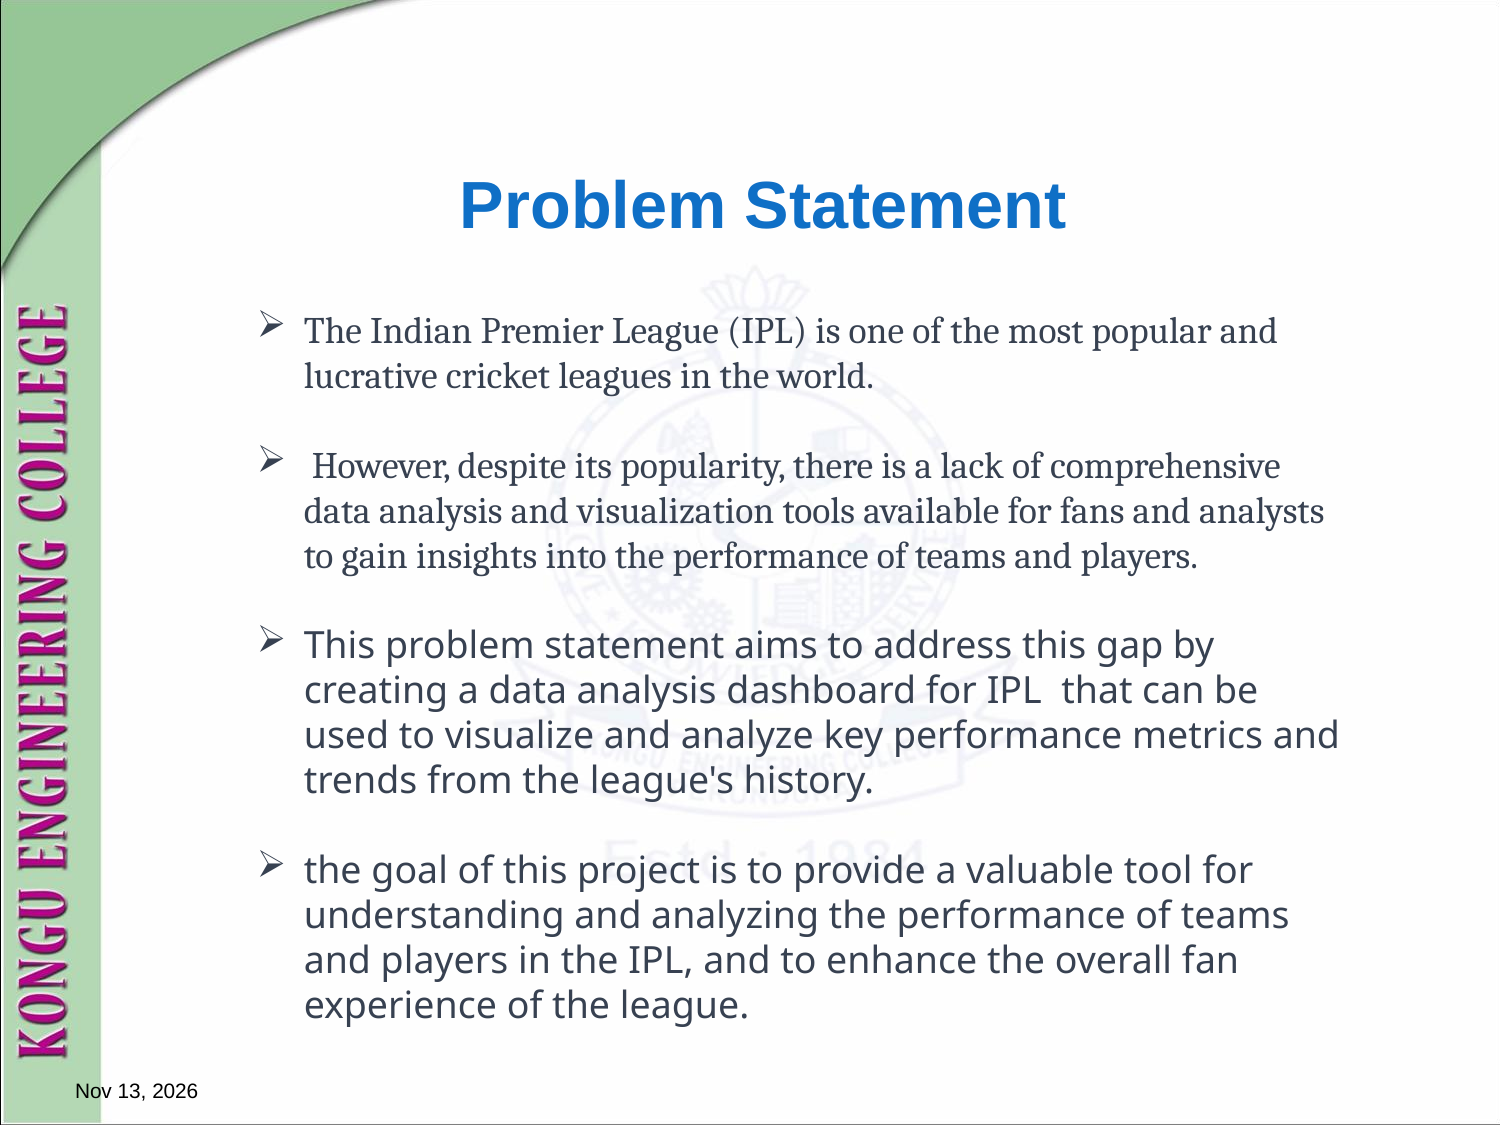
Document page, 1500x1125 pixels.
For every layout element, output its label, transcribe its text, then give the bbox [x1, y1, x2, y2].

slide_number 28-Feb-24 [75, 1042, 425, 1103]
text_box The Indian Premier League (IPL) is one of the most popular and lucrative cricket leagues in the world. However, despite its popularity, there is a lack of comprehensive data analysis and visualization tools available for fans and analysts to gain insights into the performance of teams and players. This problem statement aims to address this gap by creating a data analysis dashboard for IPL that can be used to visualize and analyze key performance metrics and trends from the league's history. the goal of this project is to provide a valuable tool for understanding and analyzing the performance of teams and players in the IPL, and to enhance the overall fan experience of the league. [242, 298, 1365, 1079]
title Problem Statement [88, 54, 1439, 243]
picture [0, 0, 1500, 1125]
